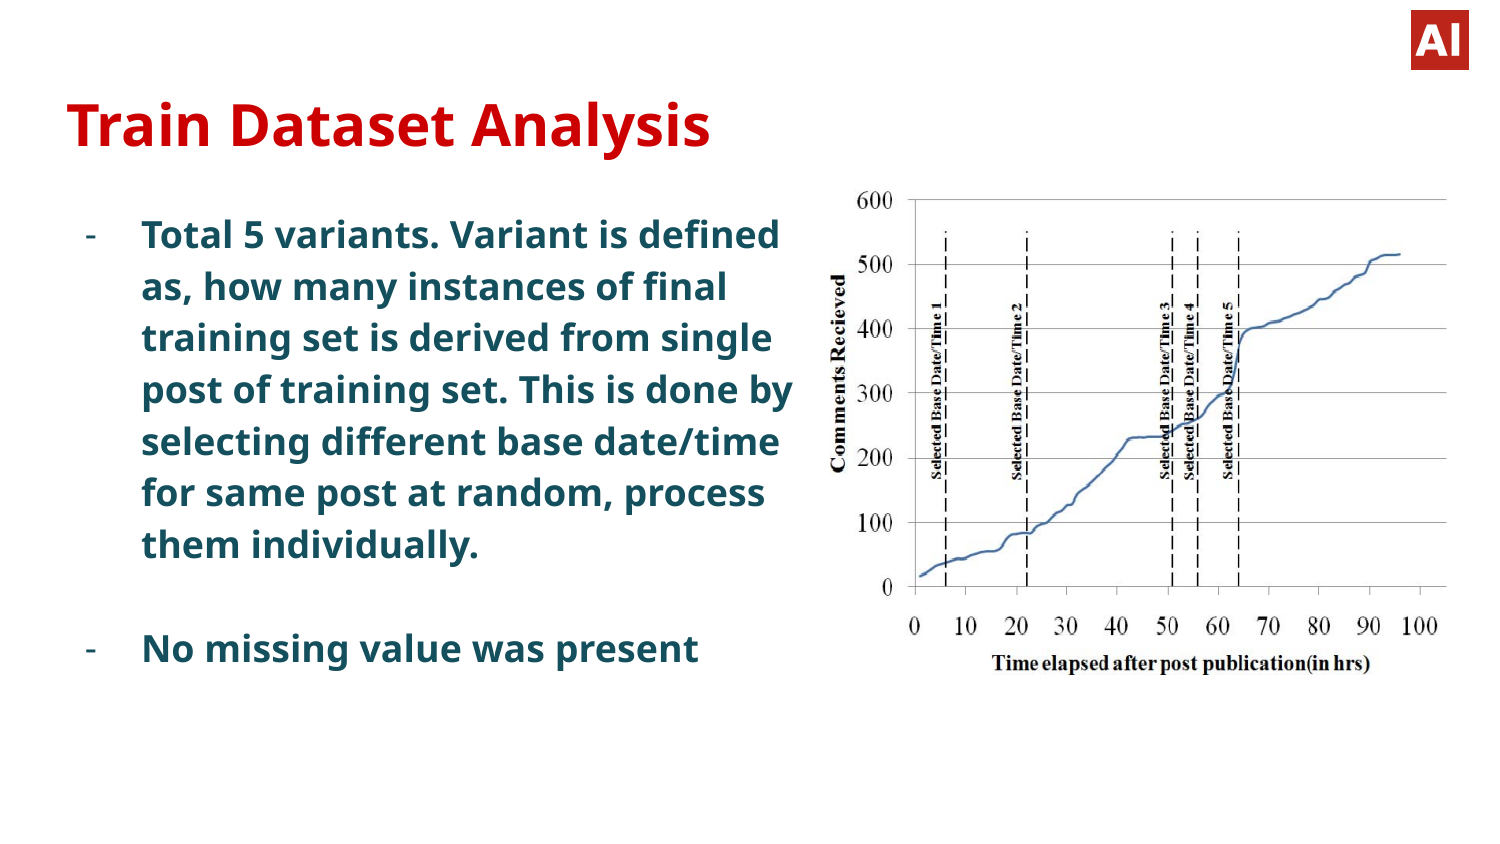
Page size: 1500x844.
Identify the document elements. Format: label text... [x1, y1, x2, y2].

title Train Dataset Analysis [51, 72, 1449, 167]
list Total 5 variants. Variant is defined as, how many instances of final training set is derived from single post of training set. This is done by selecting different base date/time for same post at random, process them individually. No missing value was present [51, 189, 1449, 750]
picture [1411, 10, 1469, 70]
picture [820, 188, 1450, 680]
